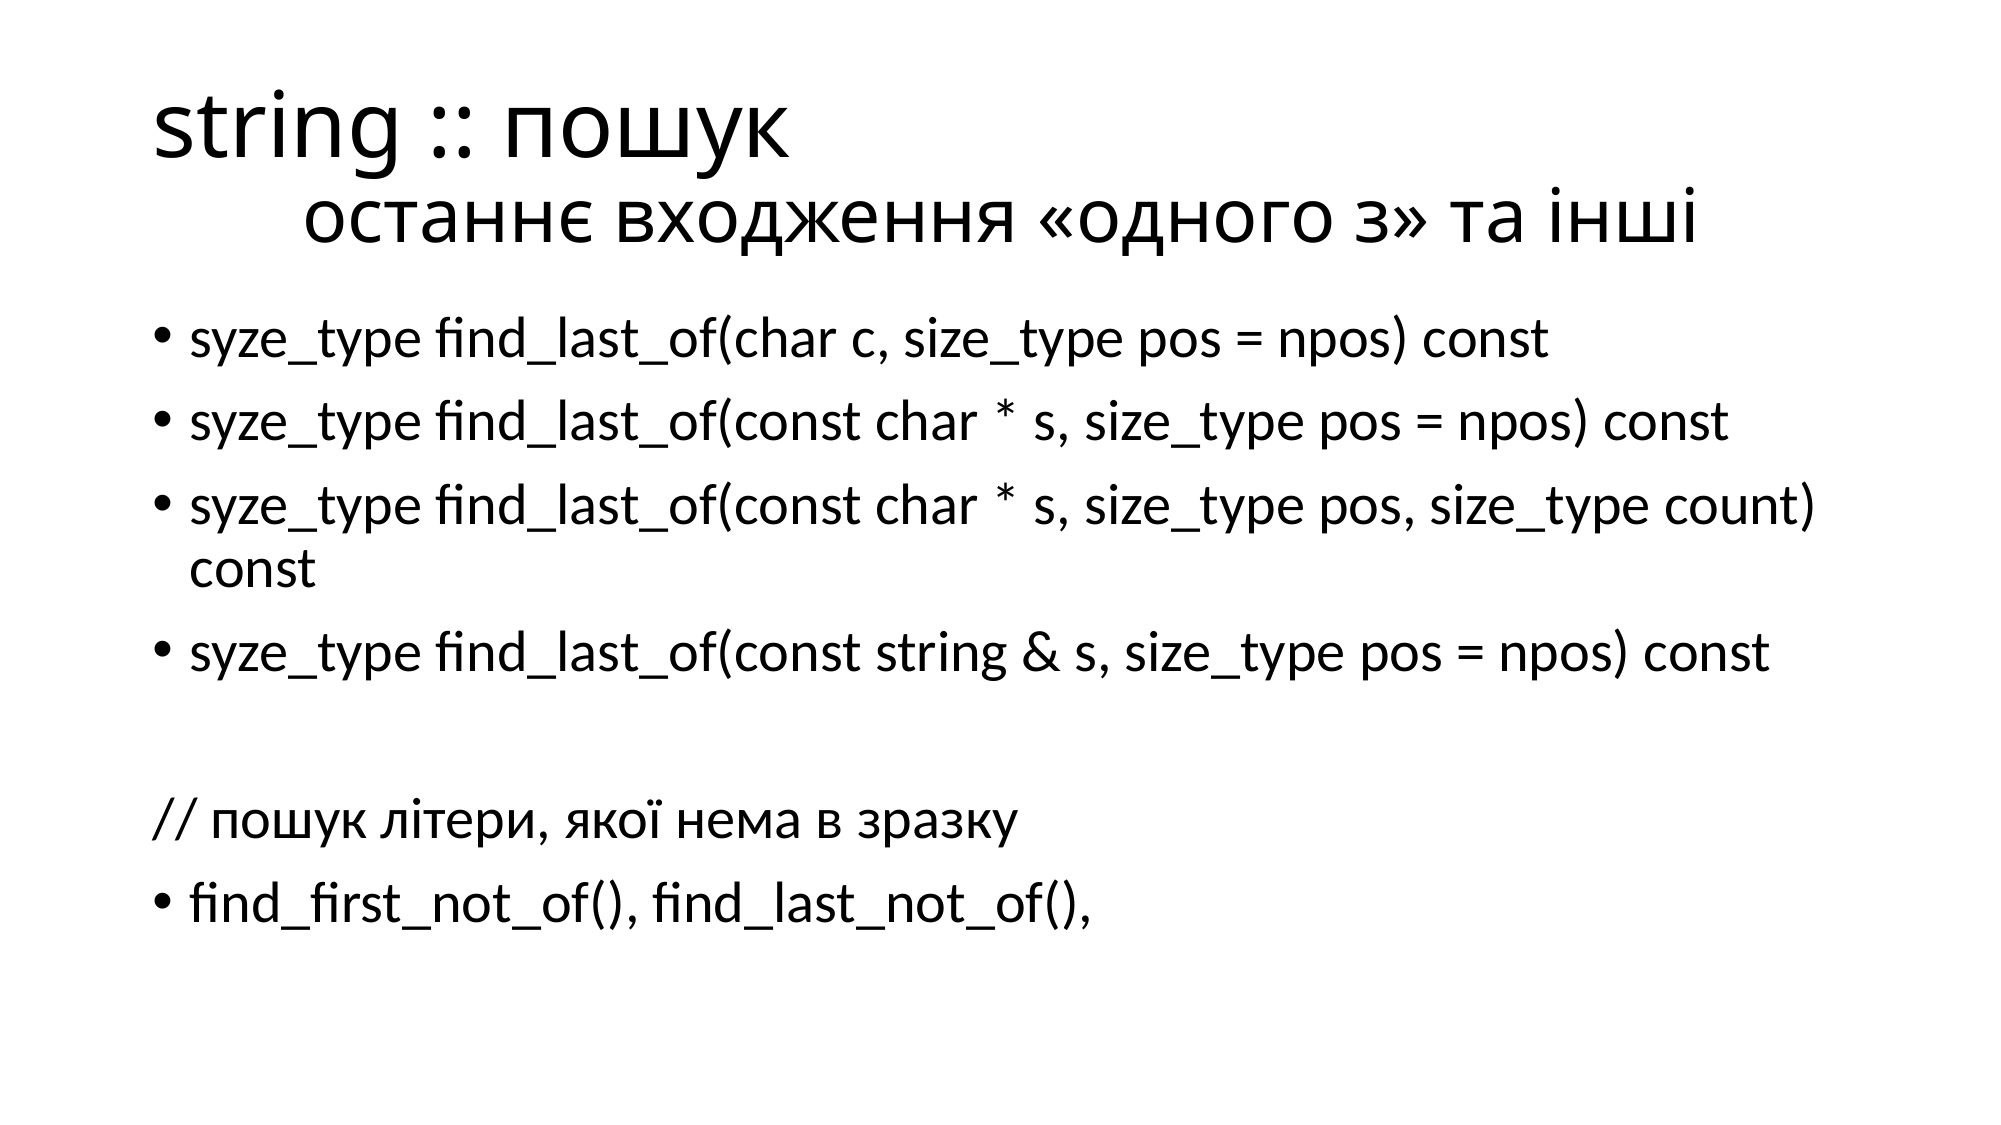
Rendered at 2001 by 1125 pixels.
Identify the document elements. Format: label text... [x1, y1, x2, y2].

list syze_type find_last_of(char c, size_type pos = npos) const syze_type find_last_of(const char * s, size_type pos = npos) const syze_type find_last_of(const char * s, size_type pos, size_type count) const syze_type find_last_of(const string & s, size_type pos = npos) const // пошук літери, якої нема в зразку find_first_not_of(), find_last_not_of(), [137, 299, 1863, 1014]
title string :: пошук останнє входження «одного з» та інші [137, 59, 1863, 278]
